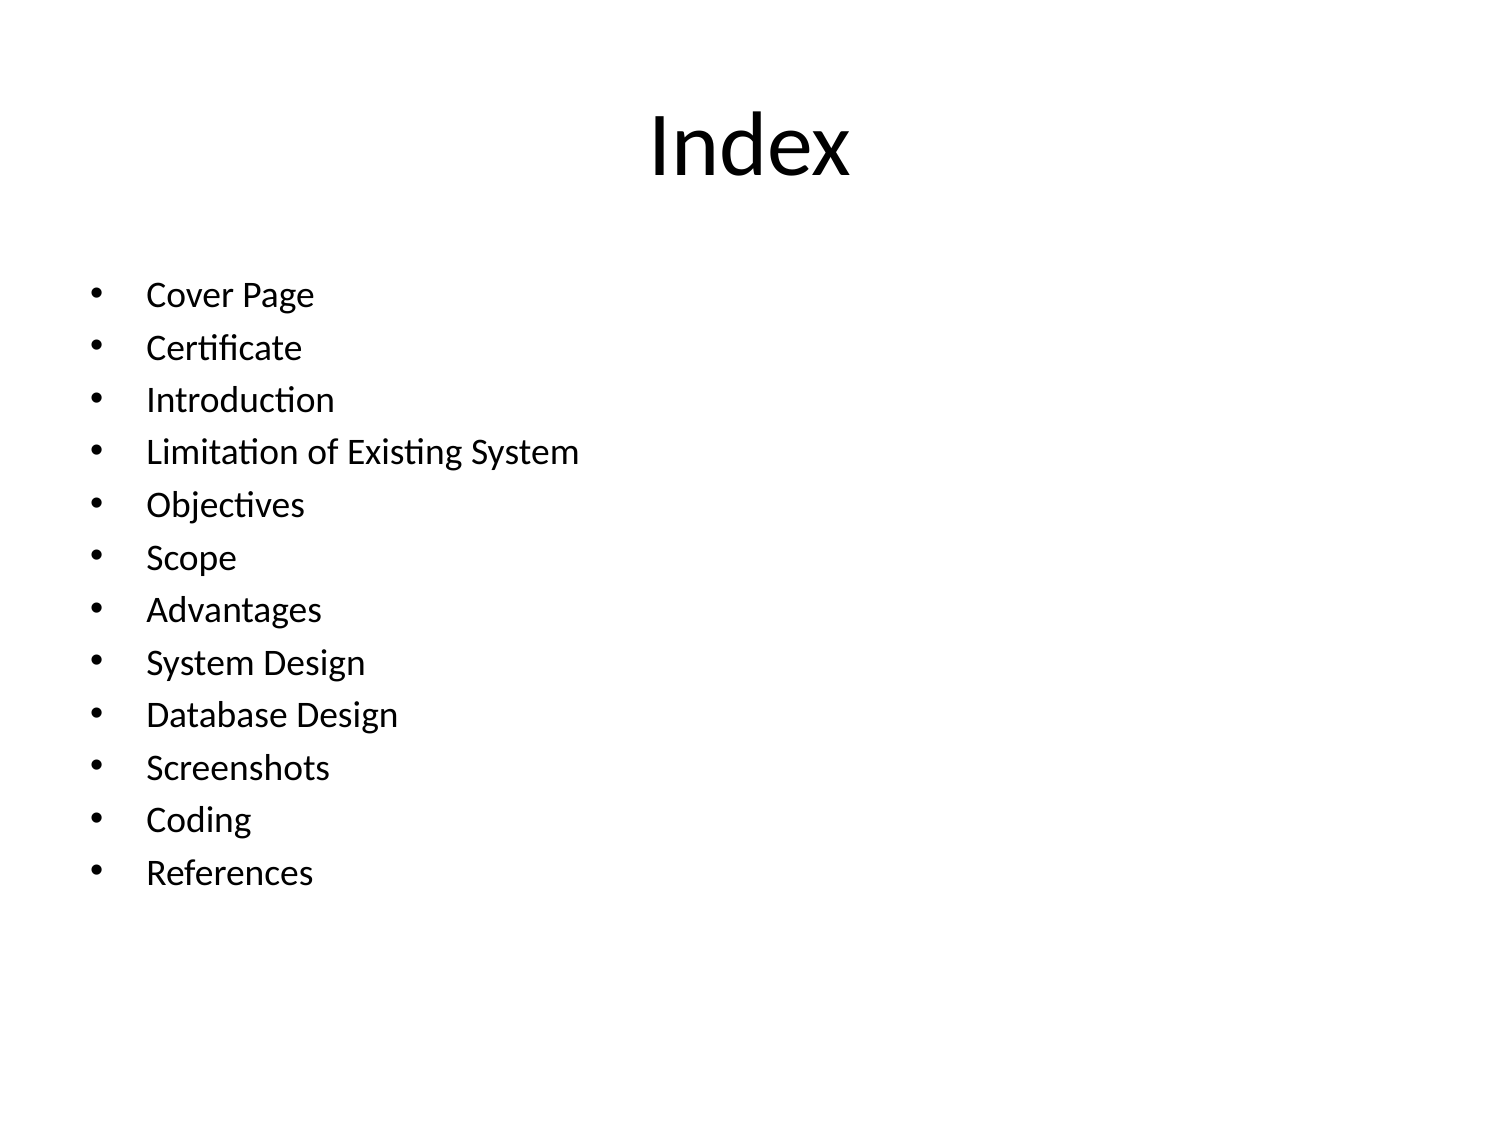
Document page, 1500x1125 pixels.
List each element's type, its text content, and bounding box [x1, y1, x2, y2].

list Cover Page Certificate Introduction Limitation of Existing System Objectives Scope Advantages System Design Database Design Screenshots Coding References [75, 262, 1425, 1005]
title Index [75, 45, 1425, 233]
